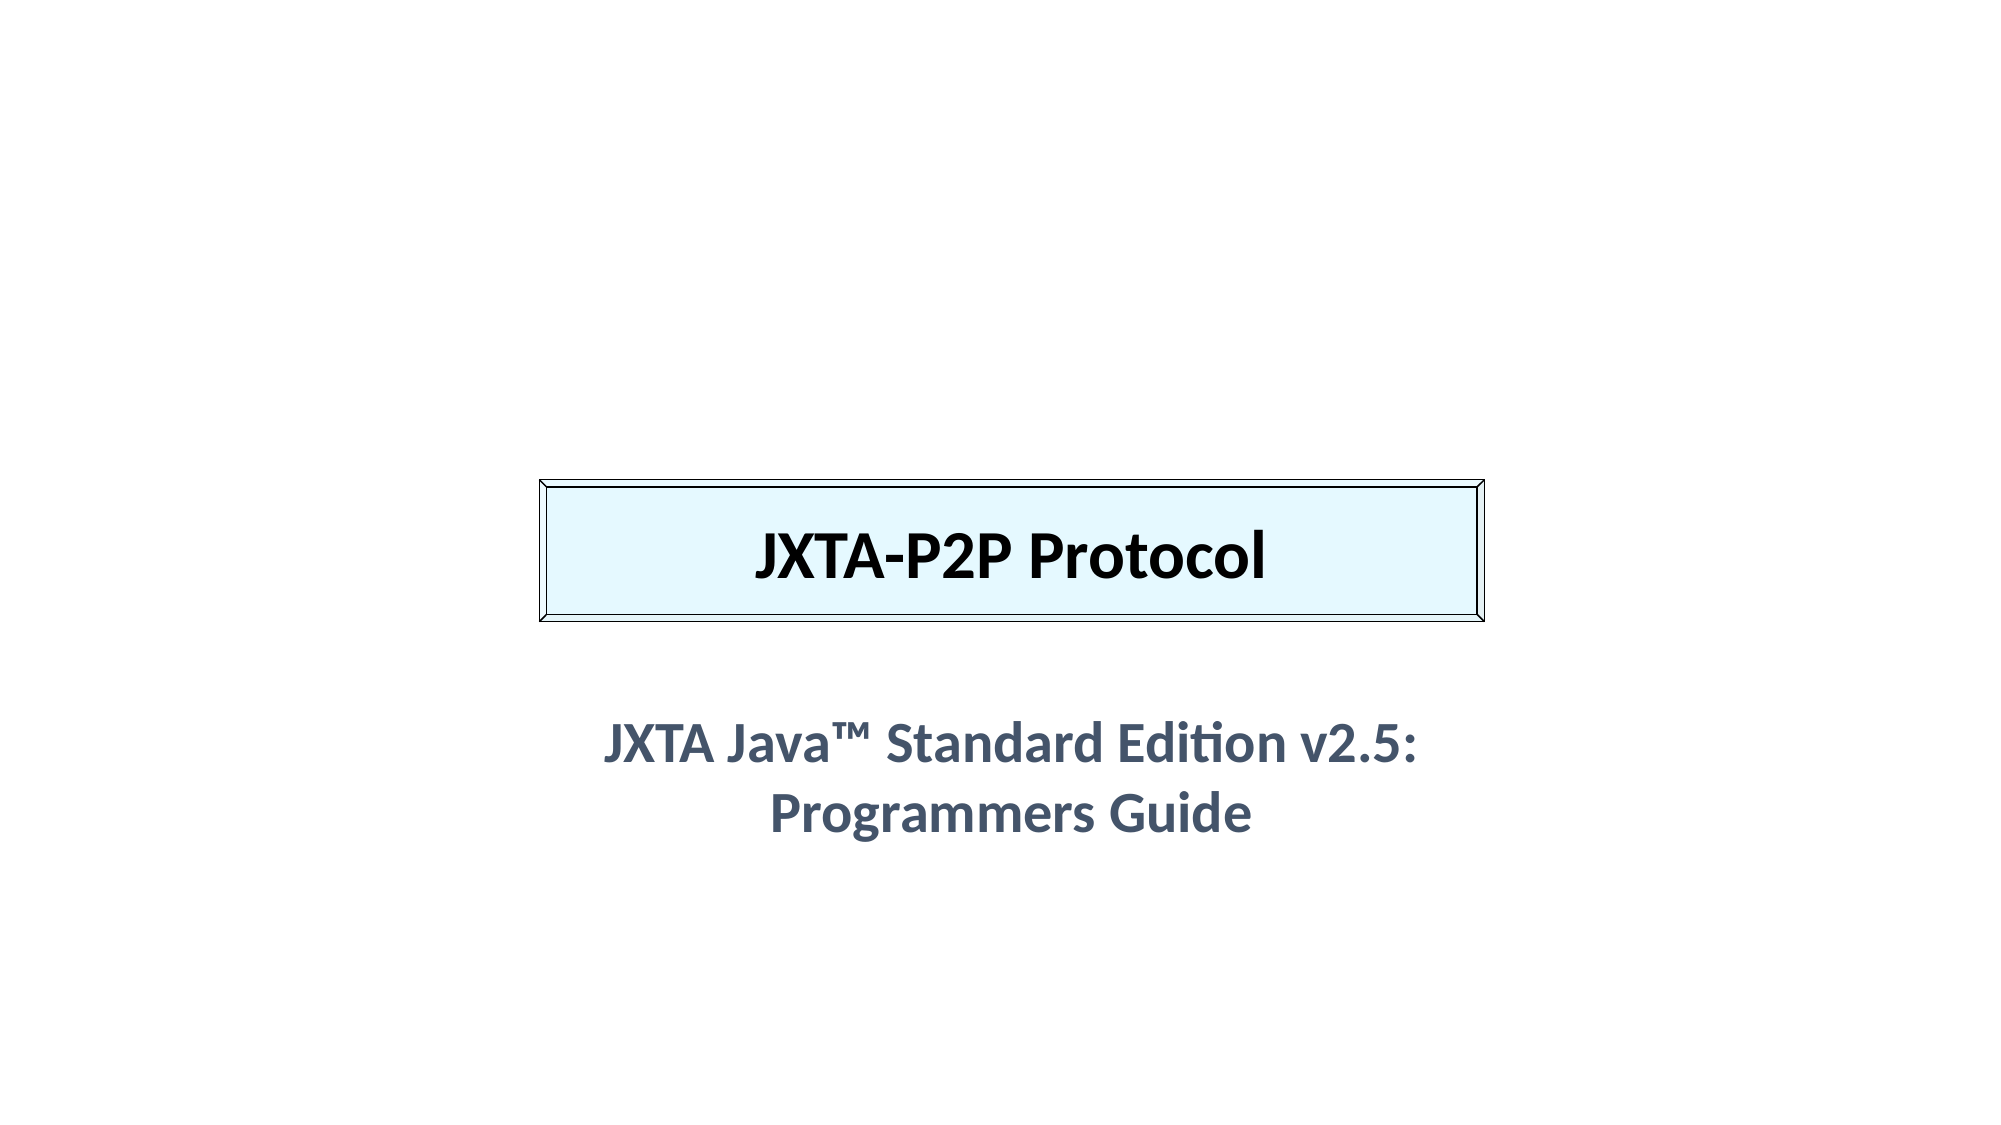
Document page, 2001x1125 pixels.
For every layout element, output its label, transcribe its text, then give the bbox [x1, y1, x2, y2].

text_box JXTA-P2P Protocol [539, 479, 1485, 622]
text_box JXTA Java™ Standard Edition v2.5: Programmers Guide [480, 680, 1544, 869]
